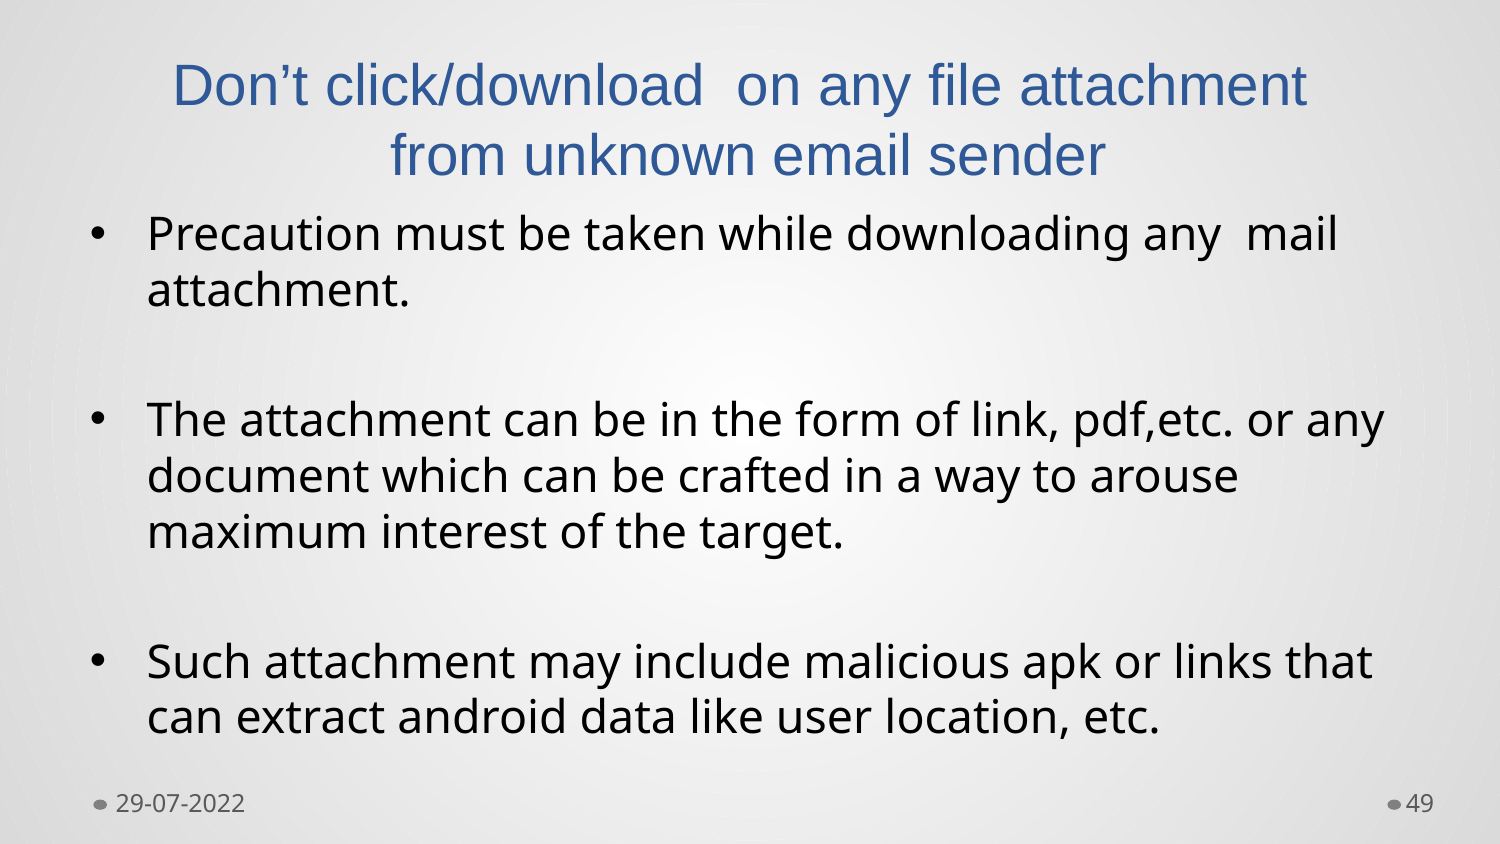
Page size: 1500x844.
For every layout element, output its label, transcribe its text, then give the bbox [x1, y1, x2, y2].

footer 29-07-2022 [108, 782, 576, 827]
list Precaution must be taken while downloading any mail attachment. The attachment can be in the form of link, pdf,etc. or any document which can be crafted in a way to arouse maximum interest of the target. Such attachment may include malicious apk or links that can extract android data like user location, etc. [75, 196, 1425, 754]
text_box Don’t click/download on any file attachment from unknown email sender [157, 40, 1325, 195]
slide_number 49 [1401, 782, 1494, 827]
